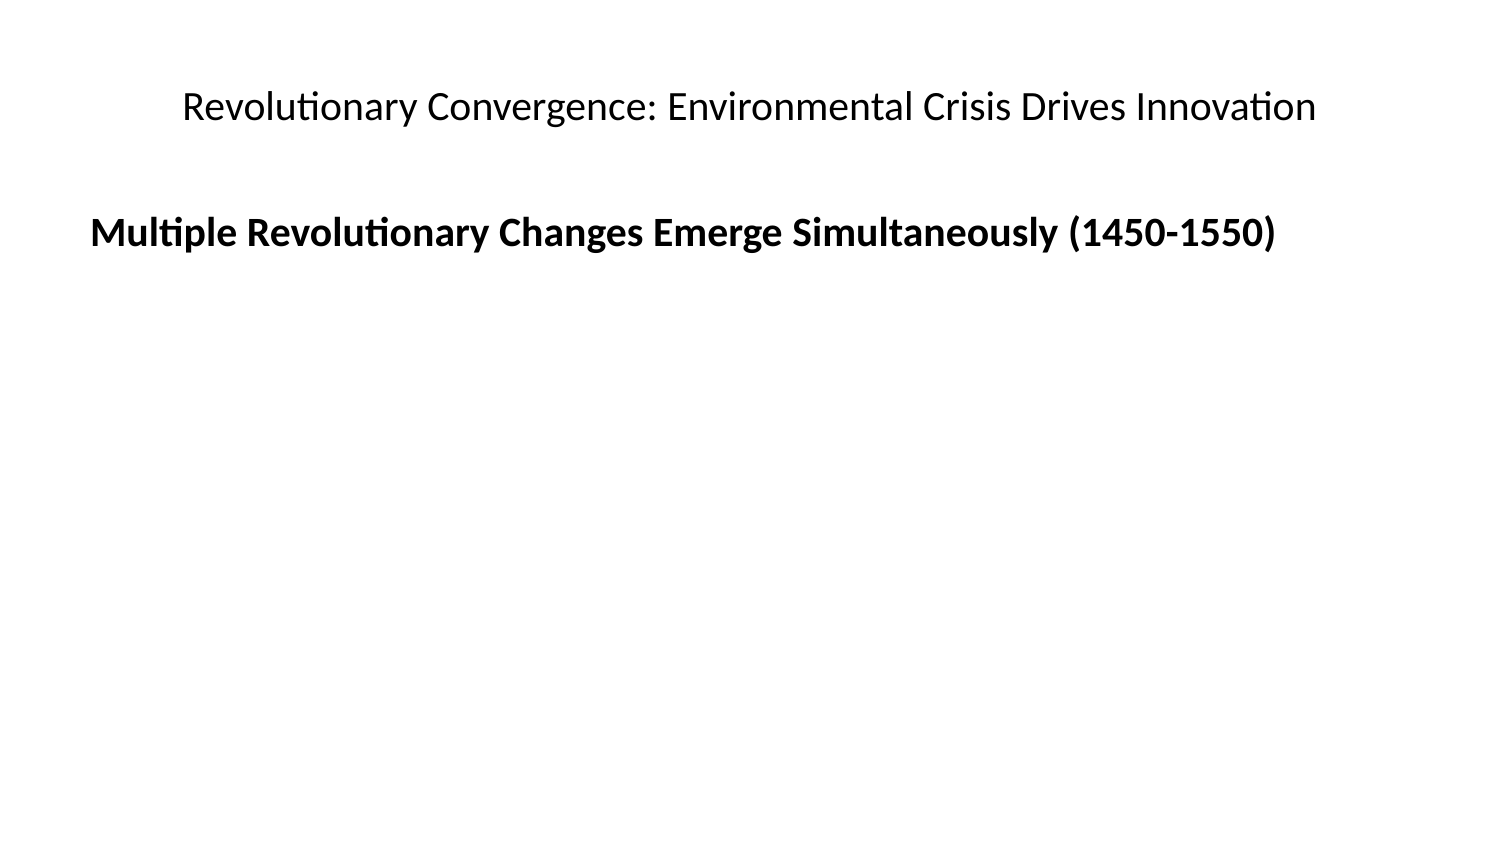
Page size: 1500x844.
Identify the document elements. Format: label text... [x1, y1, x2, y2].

title Revolutionary Convergence: Environmental Crisis Drives Innovation [75, 33, 1425, 175]
list Multiple Revolutionary Changes Emerge Simultaneously (1450-1550) [75, 196, 1425, 754]
